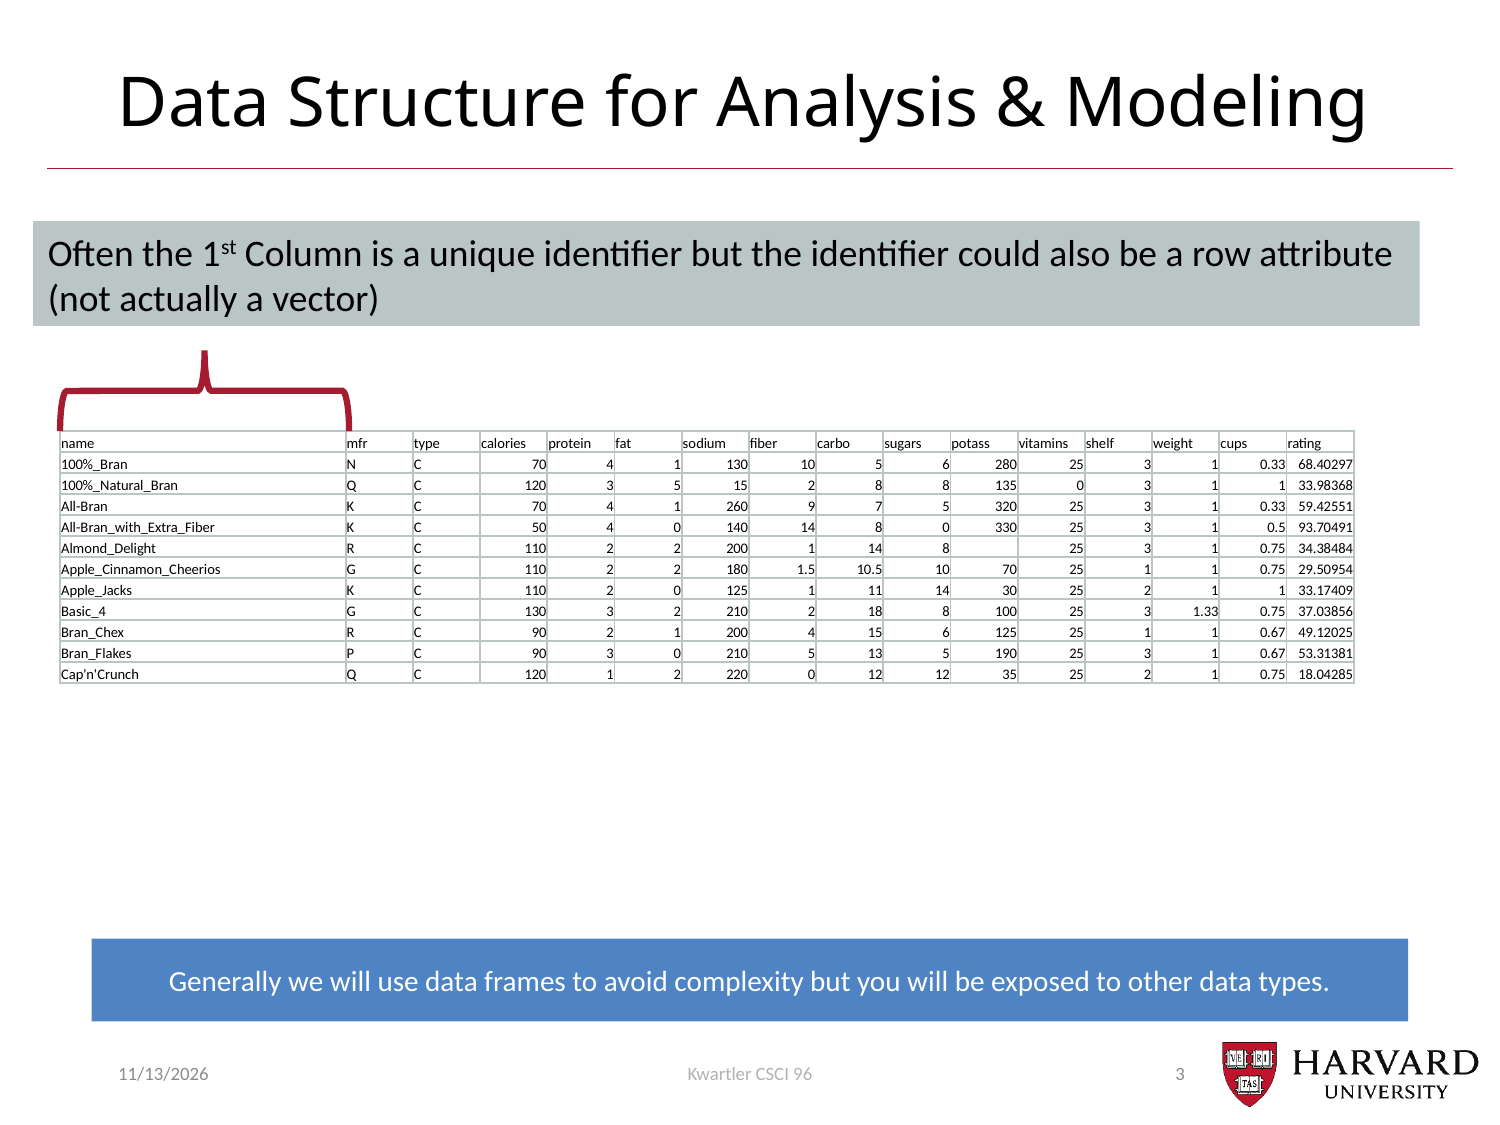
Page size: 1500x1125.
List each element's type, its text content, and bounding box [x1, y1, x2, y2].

table_cell 3 [548, 474, 614, 493]
table_cell 0.75 [1220, 663, 1286, 682]
text_box Generally we will use data frames to avoid complexity but you will be exposed to other data types. [91, 937, 1409, 1022]
table_cell 4 [750, 621, 815, 640]
table_cell Q [347, 474, 412, 493]
table_cell 8 [817, 474, 882, 493]
table_cell 50 [481, 516, 546, 535]
table_cell 220 [683, 663, 748, 682]
table_cell 2 [615, 558, 681, 577]
table_header type [414, 432, 479, 451]
table_cell 18.04285 [1287, 663, 1353, 682]
table_cell 2 [548, 579, 614, 598]
table_cell 0.33 [1220, 453, 1286, 472]
table_cell 13 [817, 642, 882, 661]
table_cell 280 [951, 453, 1017, 472]
table_cell 5 [615, 474, 681, 493]
table_cell 93.70491 [1287, 516, 1353, 535]
table_cell C [414, 558, 479, 577]
table_cell 2 [615, 600, 681, 619]
table_cell 1 [1153, 642, 1218, 661]
table_cell 1 [1153, 663, 1218, 682]
table_cell 1 [1153, 495, 1218, 514]
table_cell 2 [615, 537, 681, 556]
table_cell 25 [1019, 495, 1084, 514]
table_cell 3 [548, 600, 614, 619]
table_cell 3 [1086, 495, 1151, 514]
table_cell 53.31381 [1287, 642, 1353, 661]
table_header vitamins [1019, 432, 1084, 451]
table_cell 1 [1220, 579, 1286, 598]
table_cell C [414, 474, 479, 493]
table_cell 25 [1019, 453, 1084, 472]
table_cell C [414, 621, 479, 640]
table_cell 100 [951, 600, 1017, 619]
table_header calories [481, 432, 546, 451]
table_header carbo [817, 432, 882, 451]
table_cell 29.50954 [1287, 558, 1353, 577]
table_header fiber [750, 432, 815, 451]
table_cell 2 [548, 621, 614, 640]
table_header cups [1220, 432, 1286, 451]
table_cell 135 [951, 474, 1017, 493]
table_cell 190 [951, 642, 1017, 661]
table_cell 33.98368 [1287, 474, 1353, 493]
table_cell 320 [951, 495, 1017, 514]
table_cell K [347, 495, 412, 514]
table_cell 37.03856 [1287, 600, 1353, 619]
table_cell P [347, 642, 412, 661]
table_cell 4 [548, 516, 614, 535]
table_header weight [1153, 432, 1218, 451]
table_cell 2 [1086, 579, 1151, 598]
table_cell 0.75 [1220, 537, 1286, 556]
table_cell 11 [817, 579, 882, 598]
footer Kwartler CSCI 96 [496, 1042, 1004, 1103]
table_cell 0.67 [1220, 621, 1286, 640]
table_cell 10.5 [817, 558, 882, 577]
table_cell C [414, 600, 479, 619]
table_cell 30 [951, 579, 1017, 598]
table_header protein [548, 432, 614, 451]
table_cell 8 [817, 516, 882, 535]
table_cell Bran_Chex [61, 621, 345, 640]
table_cell 1 [750, 579, 815, 598]
table_cell 1 [1153, 558, 1218, 577]
title Data Structure for Analysis & Modeling [103, 59, 1397, 157]
table_cell Q [347, 663, 412, 682]
table_cell 330 [951, 516, 1017, 535]
table_cell 2 [750, 474, 815, 493]
table_cell 110 [481, 558, 546, 577]
table_cell 25 [1019, 642, 1084, 661]
table_cell 18 [817, 600, 882, 619]
table_cell 68.40297 [1287, 453, 1353, 472]
table_cell 25 [1019, 537, 1084, 556]
table_header potass [951, 432, 1017, 451]
table_cell N [347, 453, 412, 472]
table_cell 15 [683, 474, 748, 493]
table_header shelf [1086, 432, 1151, 451]
table_cell 70 [481, 453, 546, 472]
table_cell 0 [615, 579, 681, 598]
table_cell 0 [615, 642, 681, 661]
table_cell 110 [481, 579, 546, 598]
table_cell 1 [1153, 516, 1218, 535]
table_cell 2 [1086, 663, 1151, 682]
table_cell 0.75 [1220, 558, 1286, 577]
table_header name [61, 432, 345, 451]
table_cell 2 [750, 600, 815, 619]
table_cell 34.38484 [1287, 537, 1353, 556]
table_cell 15 [817, 621, 882, 640]
table_cell 25 [1019, 579, 1084, 598]
table_cell 35 [951, 663, 1017, 682]
table_header fat [615, 432, 681, 451]
table_cell 130 [683, 453, 748, 472]
table_cell R [347, 537, 412, 556]
table_cell 180 [683, 558, 748, 577]
table_cell 200 [683, 537, 748, 556]
table_cell 5 [884, 642, 950, 661]
table_cell 14 [817, 537, 882, 556]
table_cell 0 [884, 516, 950, 535]
table_cell 5 [817, 453, 882, 472]
table_cell 5 [884, 495, 950, 514]
table_cell 0.75 [1220, 600, 1286, 619]
table_cell 10 [884, 558, 950, 577]
text_box Often the 1st Column is a unique identifier but the identifier could also be a row attribute (not actually a vector) [33, 221, 1420, 326]
table_cell 140 [683, 516, 748, 535]
table_cell 6 [884, 453, 950, 472]
table_header sugars [884, 432, 950, 451]
table_cell 90 [481, 642, 546, 661]
table_cell 7 [817, 495, 882, 514]
table_cell 125 [951, 621, 1017, 640]
table_cell 1 [1153, 537, 1218, 556]
table_header sodium [683, 432, 748, 451]
table_cell 2 [615, 663, 681, 682]
table_cell 4 [548, 453, 614, 472]
table_cell 0 [1019, 474, 1084, 493]
table_header rating [1287, 432, 1353, 451]
table_cell 0.67 [1220, 642, 1286, 661]
table_cell 25 [1019, 516, 1084, 535]
table_cell 70 [481, 495, 546, 514]
table_cell 100%_Natural_Bran [61, 474, 345, 493]
table_cell 12 [817, 663, 882, 682]
table_cell 3 [1086, 453, 1151, 472]
table_cell K [347, 579, 412, 598]
table_cell 4 [548, 495, 614, 514]
table_cell 1 [615, 453, 681, 472]
table_cell Basic_4 [61, 600, 345, 619]
table_cell R [347, 621, 412, 640]
table_cell C [414, 495, 479, 514]
table_cell 8 [884, 600, 950, 619]
table_cell 1 [1153, 474, 1218, 493]
table_cell 0 [615, 516, 681, 535]
table_cell All-Bran [61, 495, 345, 514]
table_cell 25 [1019, 621, 1084, 640]
table_cell C [414, 642, 479, 661]
table_cell 9 [750, 495, 815, 514]
table_cell Apple_Jacks [61, 579, 345, 598]
table_cell 125 [683, 579, 748, 598]
table_cell 8 [884, 537, 950, 556]
table_cell 2 [548, 558, 614, 577]
table_cell 3 [1086, 516, 1151, 535]
table_cell 3 [1086, 474, 1151, 493]
table_cell 3 [548, 642, 614, 661]
table_cell 1 [750, 537, 815, 556]
table_cell 210 [683, 642, 748, 661]
table_cell 0.33 [1220, 495, 1286, 514]
table_cell 1 [1086, 558, 1151, 577]
table_cell 0.5 [1220, 516, 1286, 535]
table_cell 10 [750, 453, 815, 472]
table_cell All-Bran_with_Extra_Fiber [61, 516, 345, 535]
table_cell 120 [481, 663, 546, 682]
table_cell 110 [481, 537, 546, 556]
table_cell C [414, 516, 479, 535]
table_cell 14 [884, 579, 950, 598]
table_header mfr [347, 432, 412, 451]
table_cell 1.33 [1153, 600, 1218, 619]
table_cell 3 [1086, 537, 1151, 556]
table_cell 1 [1153, 579, 1218, 598]
table_cell C [414, 537, 479, 556]
table_cell 5 [750, 642, 815, 661]
table_cell 1 [1220, 474, 1286, 493]
table_cell 59.42551 [1287, 495, 1353, 514]
table_cell 25 [1019, 600, 1084, 619]
table_cell 49.12025 [1287, 621, 1353, 640]
table_cell 3 [1086, 600, 1151, 619]
table_cell 25 [1019, 558, 1084, 577]
table_cell 3 [1086, 642, 1151, 661]
table_cell 1 [1153, 621, 1218, 640]
table_cell 14 [750, 516, 815, 535]
slide_number 3 [1059, 1042, 1200, 1103]
table_cell C [414, 663, 479, 682]
text_box [59, 350, 350, 432]
table_cell 8 [884, 474, 950, 493]
table_cell C [414, 453, 479, 472]
table_cell C [414, 579, 479, 598]
table_cell Apple_Cinnamon_Cheerios [61, 558, 345, 577]
table_cell 130 [481, 600, 546, 619]
table_cell 70 [951, 558, 1017, 577]
table_cell 2 [548, 537, 614, 556]
table_cell 100%_Bran [61, 453, 345, 472]
table_cell 12 [884, 663, 950, 682]
table_cell Bran_Flakes [61, 642, 345, 661]
table_cell 210 [683, 600, 748, 619]
table_cell 25 [1019, 663, 1084, 682]
table_cell K [347, 516, 412, 535]
table_cell 90 [481, 621, 546, 640]
table_cell G [347, 558, 412, 577]
table_cell 120 [481, 474, 546, 493]
table_cell 33.17409 [1287, 579, 1353, 598]
table_cell G [347, 600, 412, 619]
picture [1200, 1024, 1500, 1125]
table_cell 1 [615, 621, 681, 640]
table_cell 1.5 [750, 558, 815, 577]
table_cell 1 [1153, 453, 1218, 472]
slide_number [103, 1042, 441, 1103]
table_cell Almond_Delight [61, 537, 345, 556]
table_cell 1 [615, 495, 681, 514]
table_cell 1 [1086, 621, 1151, 640]
table_cell 260 [683, 495, 748, 514]
table_cell 200 [683, 621, 748, 640]
table_cell Cap'n'Crunch [61, 663, 345, 682]
table_cell 6 [884, 621, 950, 640]
table_cell [951, 537, 1017, 556]
table_cell 1 [548, 663, 614, 682]
table_cell 0 [750, 663, 815, 682]
